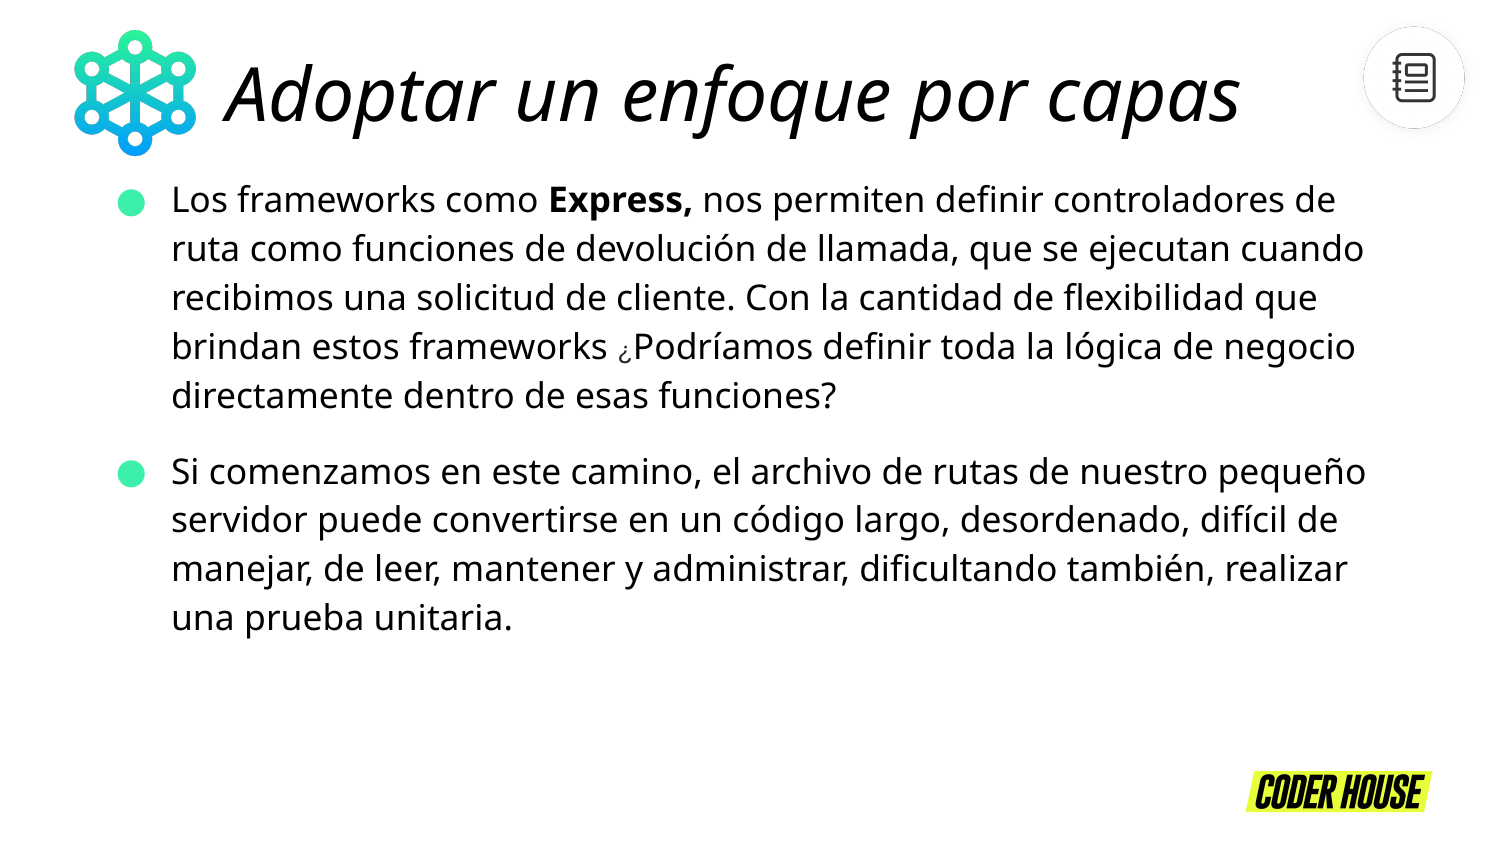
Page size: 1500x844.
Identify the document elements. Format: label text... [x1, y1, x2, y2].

picture [1351, 14, 1477, 141]
text_box Los frameworks como Express, nos permiten definir controladores de ruta como funciones de devolución de llamada, que se ejecutan cuando recibimos una solicitud de cliente. Con la cantidad de flexibilidad que brindan estos frameworks ¿Podríamos definir toda la lógica de negocio directamente dentro de esas funciones? Si comenzamos en este camino, el archivo de rutas de nuestro pequeño servidor puede convertirse en un código largo, desordenado, difícil de manejar, de leer, mantener y administrar, dificultando también, realizar una prueba unitaria. [81, 155, 1388, 726]
picture [72, 30, 198, 156]
text_box Adoptar un enfoque por capas [201, 31, 1291, 157]
picture [1241, 764, 1437, 819]
